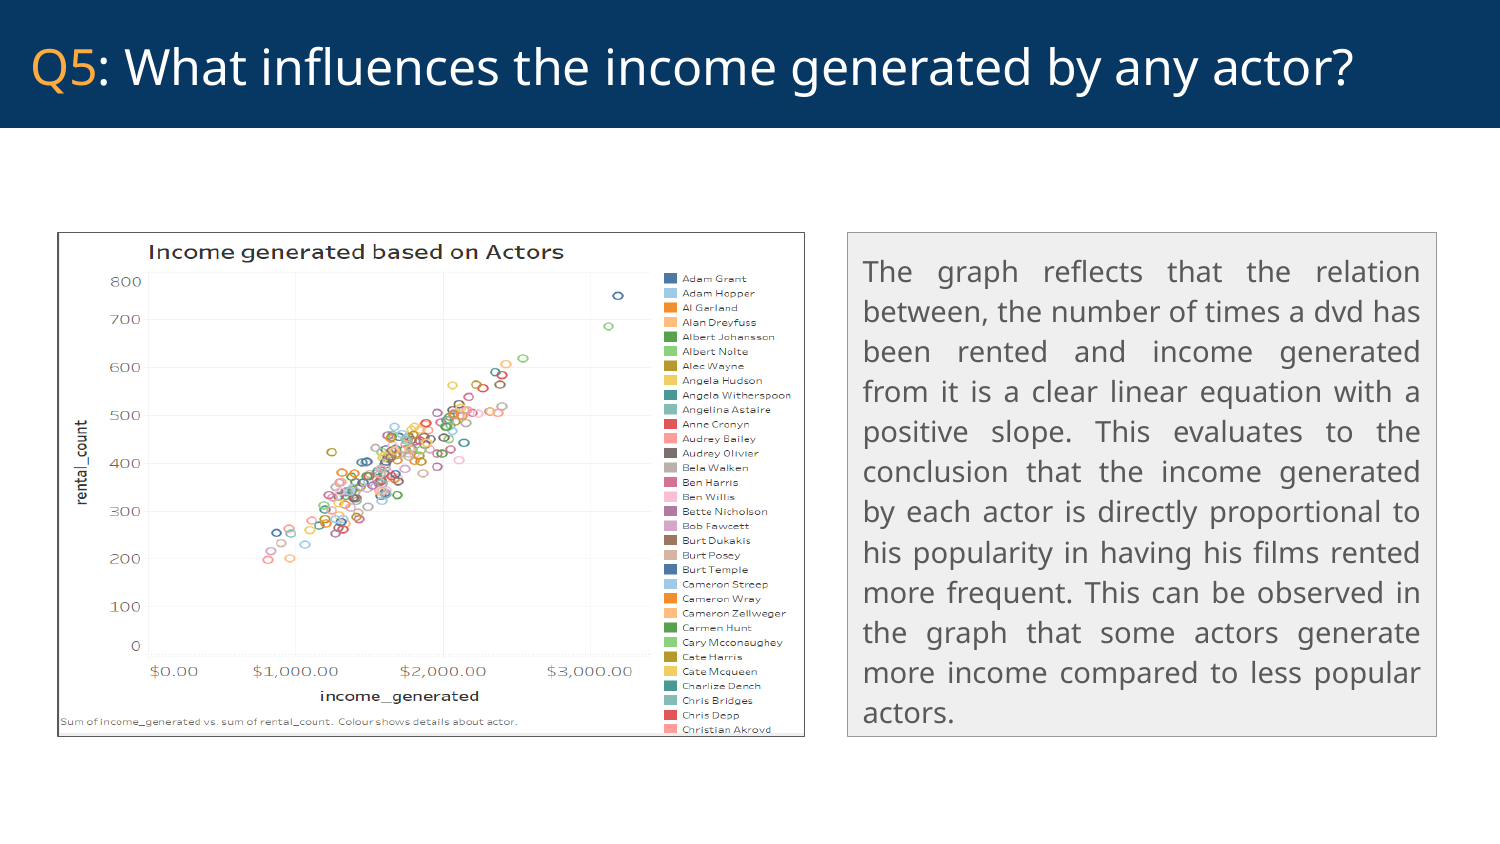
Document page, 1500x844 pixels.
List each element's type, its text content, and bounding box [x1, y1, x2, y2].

list The graph reflects that the relation between, the number of times a dvd has been rented and income generated from it is a clear linear equation with a positive slope. This evaluates to the conclusion that the income generated by each actor is directly proportional to his popularity in having his films rented more frequent. This can be observed in the graph that some actors generate more income compared to less popular actors. [847, 232, 1437, 737]
picture [57, 232, 804, 733]
title Q5: What influences the income generated by any actor? [0, 0, 1500, 128]
